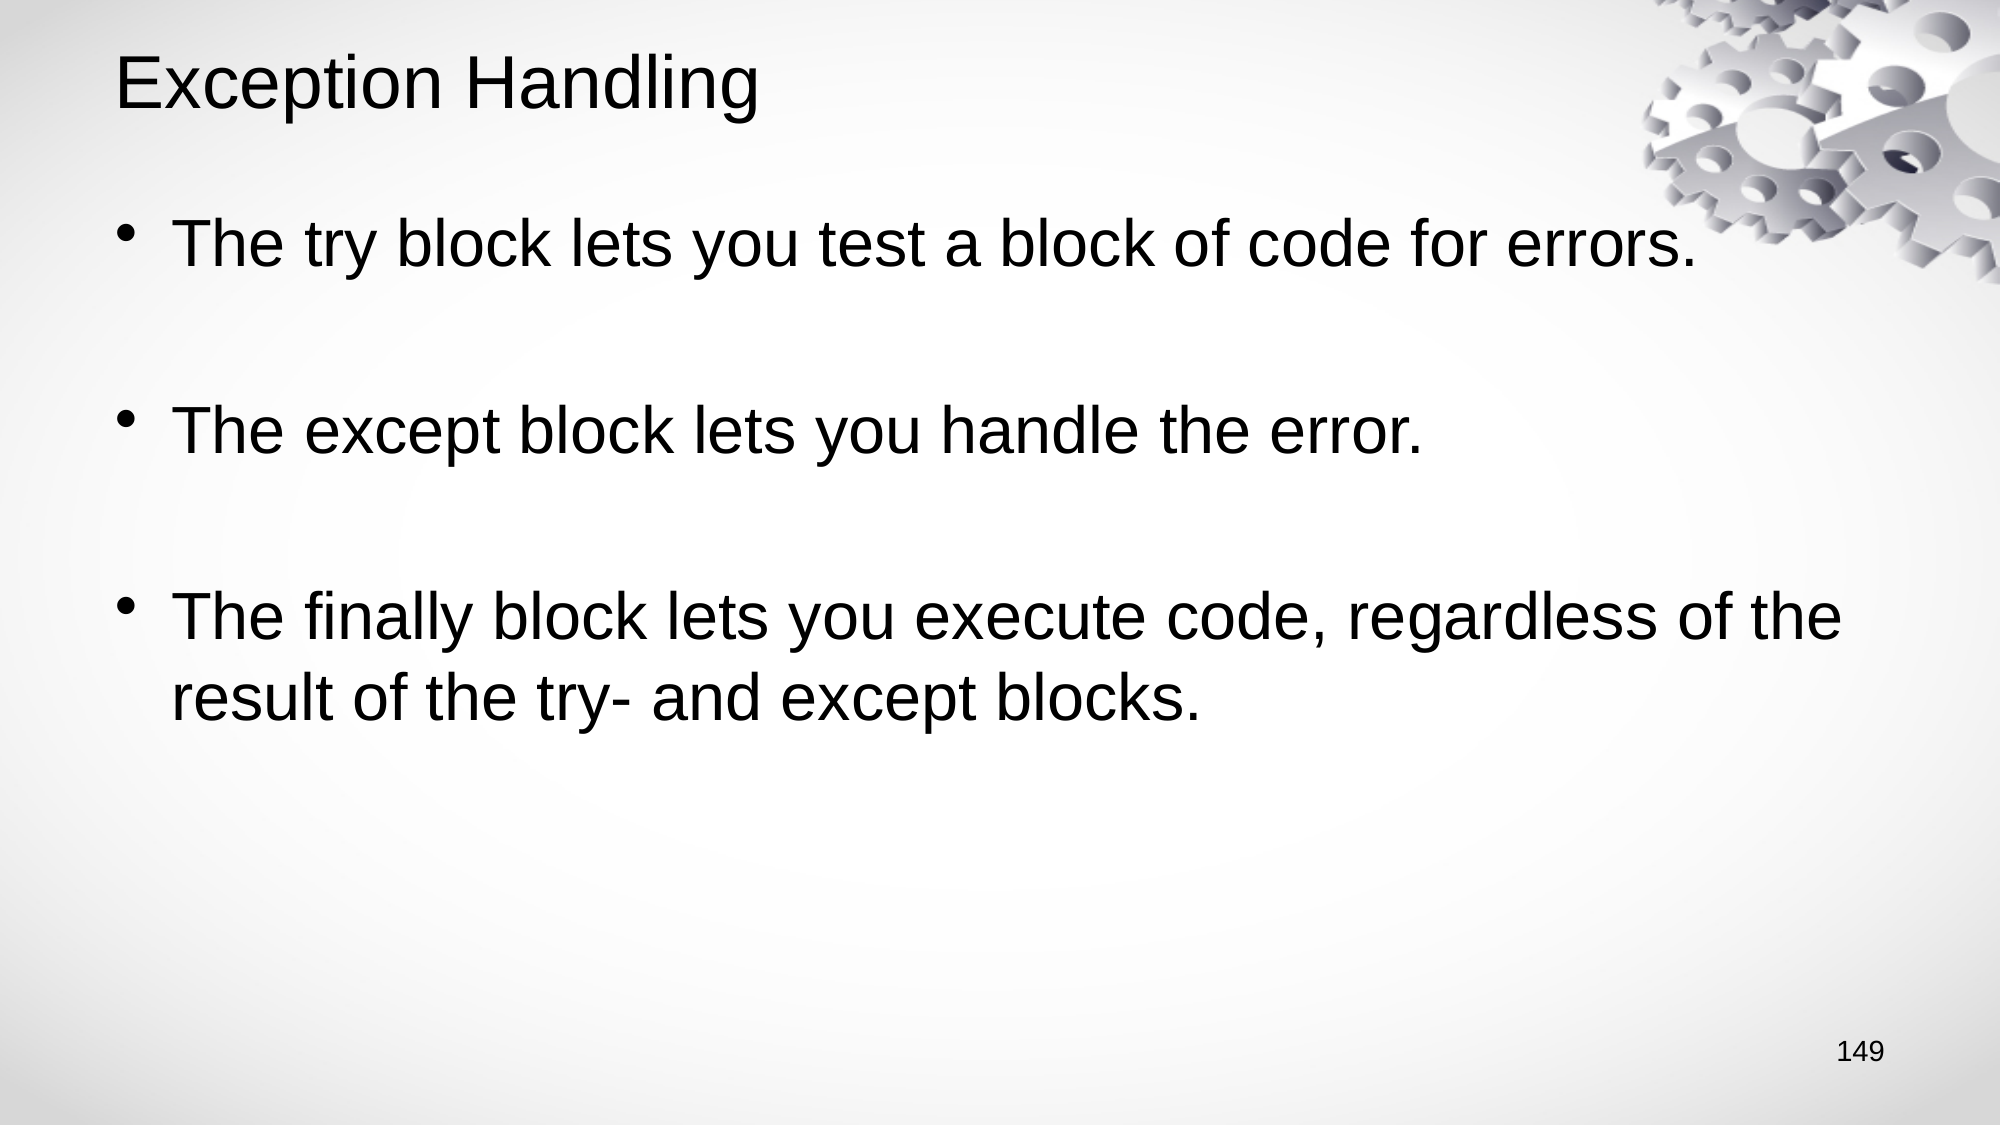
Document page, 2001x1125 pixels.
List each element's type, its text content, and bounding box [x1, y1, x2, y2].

list The try block lets you test a block of code for errors. The except block lets you handle the error. The finally block lets you execute code, regardless of the result of the try- and except blocks. [99, 192, 1901, 1006]
picture [0, 0, 2000, 1125]
slide_number 149 [1433, 1024, 1900, 1103]
title Exception Handling [99, 30, 1901, 127]
